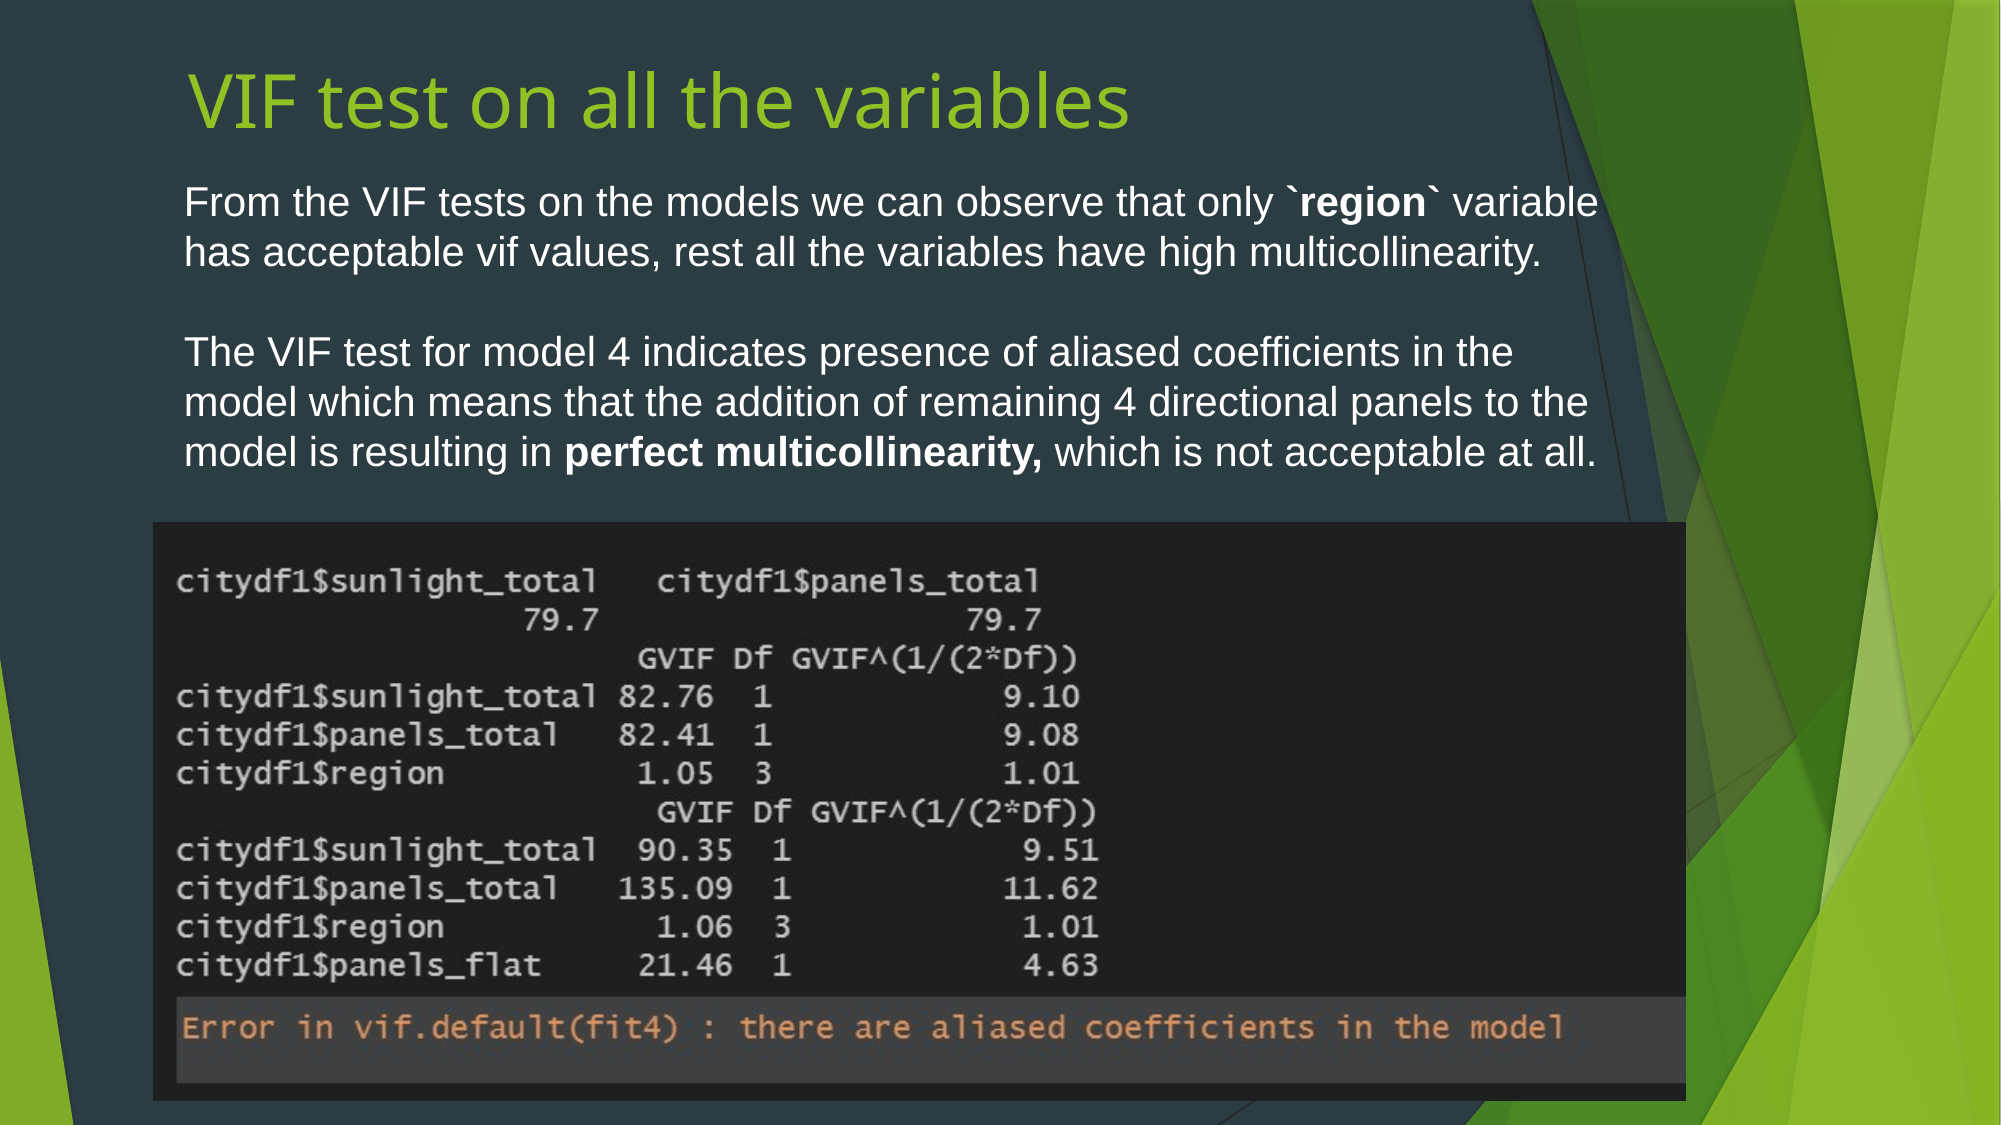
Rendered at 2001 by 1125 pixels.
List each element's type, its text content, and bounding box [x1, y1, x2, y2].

title VIF test on all the variables [173, 46, 1584, 167]
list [152, 522, 1686, 1102]
text_box From the VIF tests on the models we can observe that only `region` variable has acceptable vif values, rest all the variables have high multicollinearity. The VIF test for model 4 indicates presence of aliased coefficients in the model which means that the addition of remaining 4 directional panels to the model is resulting in perfect multicollinearity, which is not acceptable at all. [168, 167, 1626, 521]
